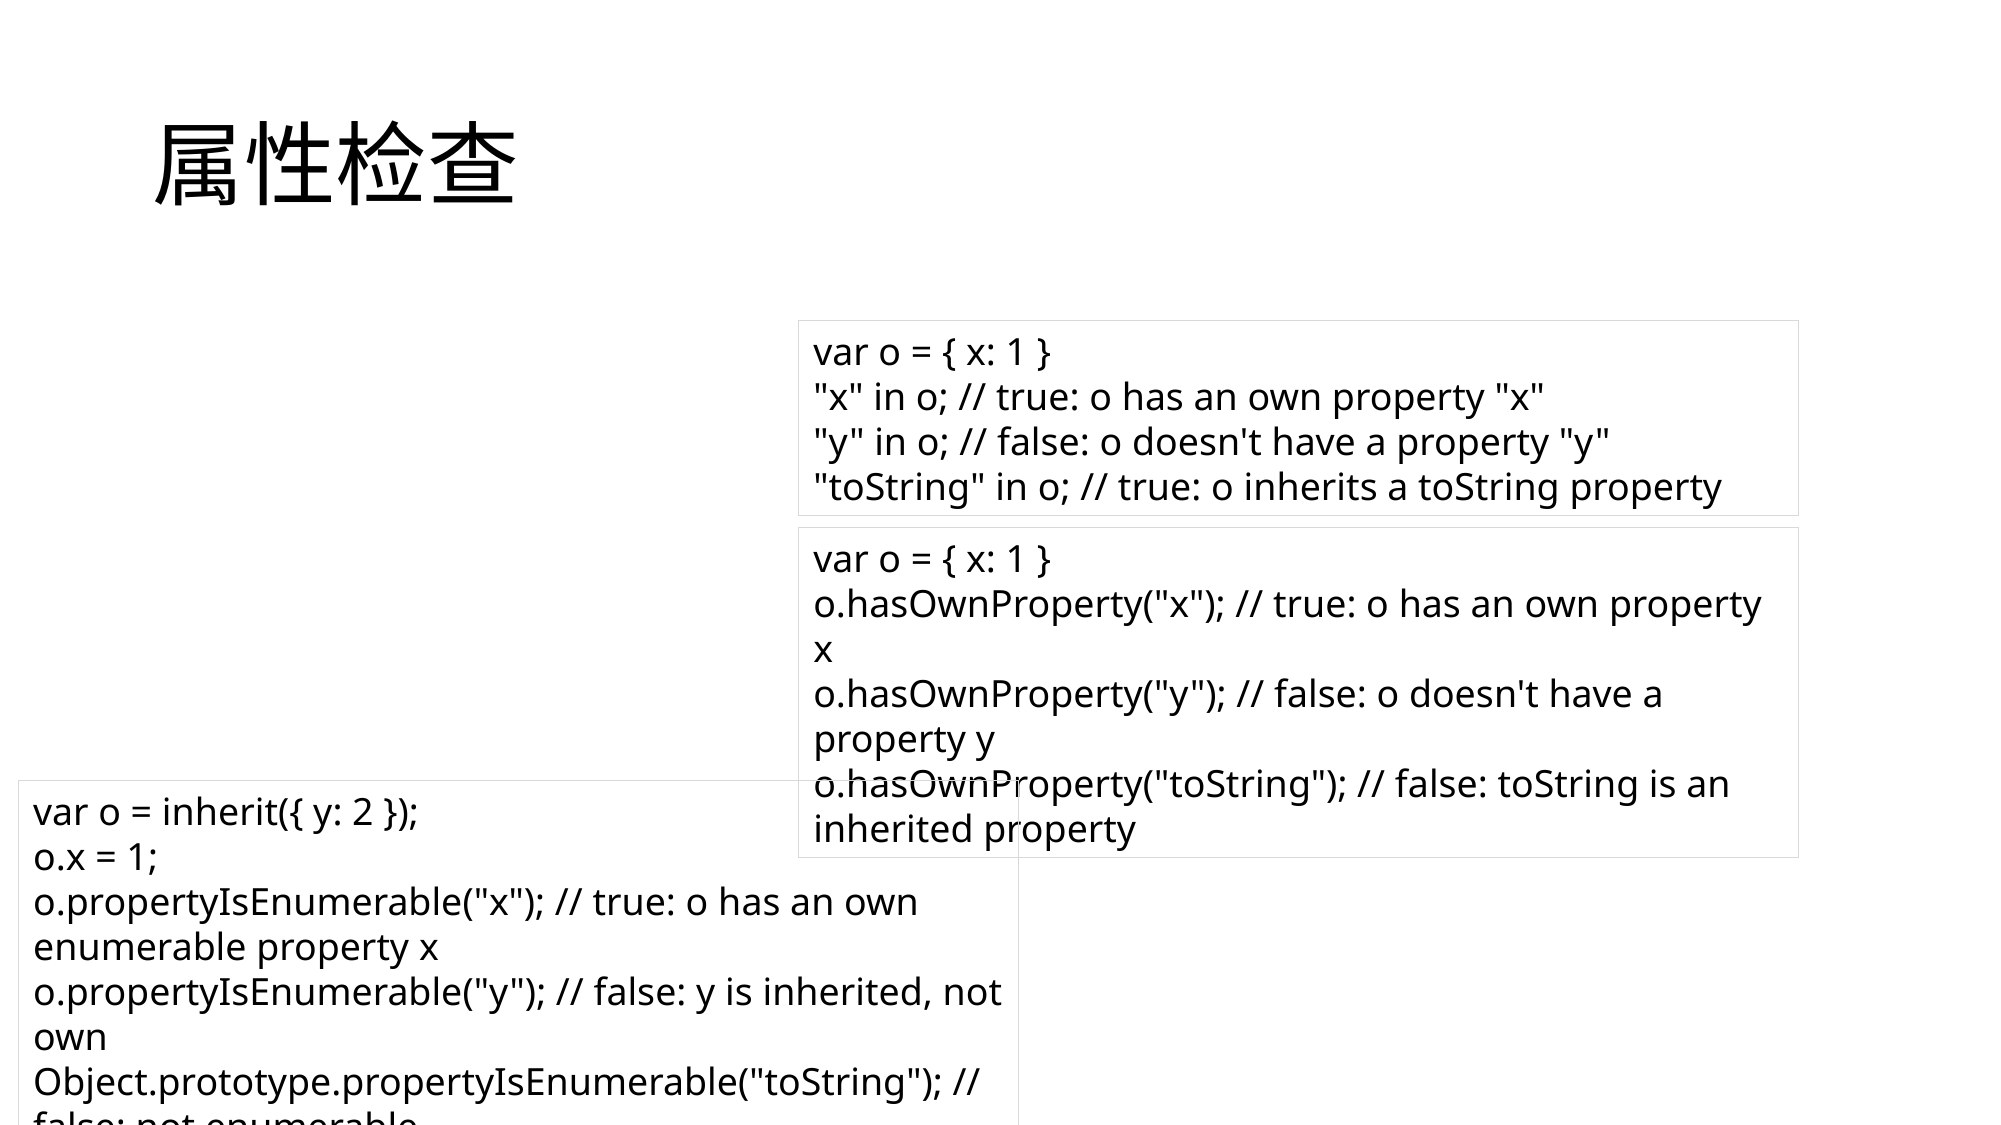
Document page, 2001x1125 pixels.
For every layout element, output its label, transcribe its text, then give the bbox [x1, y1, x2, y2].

text_box var o = { x: 1 } o.hasOwnProperty("x"); // true: o has an own property x o.hasOwnProperty("y"); // false: o doesn't have a property y o.hasOwnProperty("toString"); // false: toString is an inherited property [798, 527, 1799, 858]
text_box var o = inherit({ y: 2 }); o.x = 1; o.propertyIsEnumerable("x"); // true: o has an own enumerable property x o.propertyIsEnumerable("y"); // false: y is inherited, not own Object.prototype.propertyIsEnumerable("toString"); // false: not enumerable [18, 780, 1019, 1125]
title 属性检查 [137, 59, 1863, 278]
text_box var o = { x: 1 } "x" in o; // true: o has an own property "x" "y" in o; // false: o doesn't have a property "y" "toString" in o; // true: o inherits a toString property [798, 320, 1799, 516]
